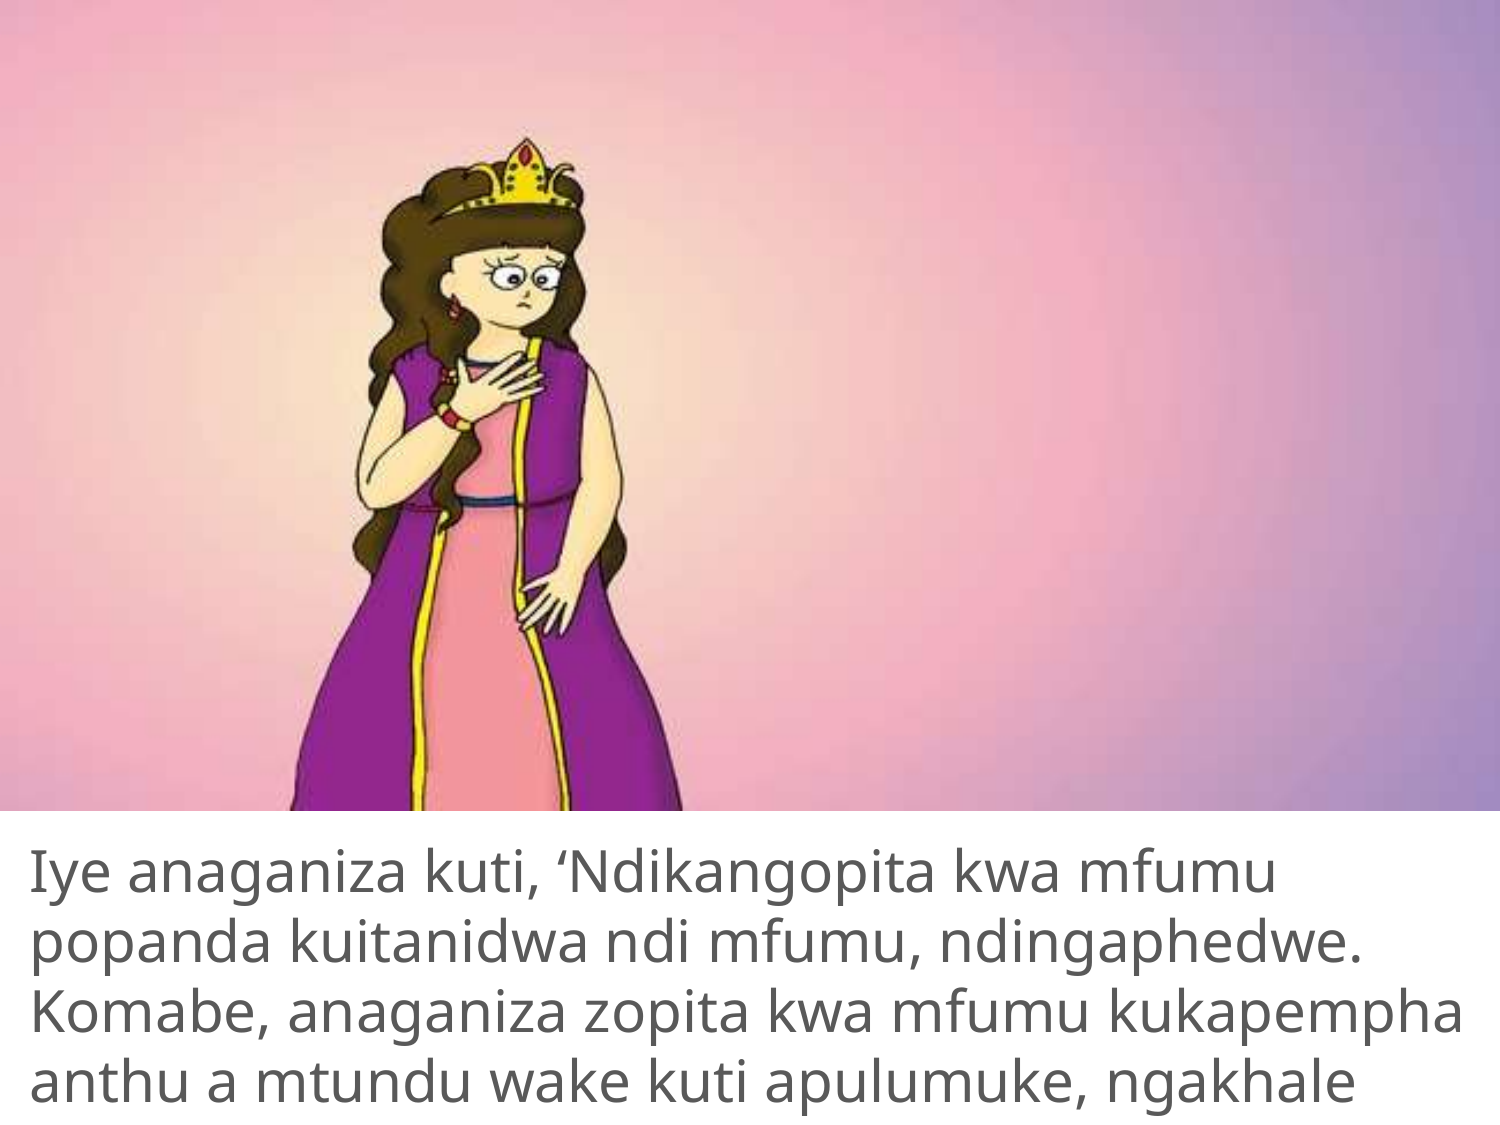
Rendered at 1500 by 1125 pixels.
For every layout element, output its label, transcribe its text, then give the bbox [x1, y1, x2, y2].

text_box Iye anaganiza kuti, ‘Ndikangopita kwa mfumu popanda kuitanidwa ndi mfumu, ndingaphedwe. Komabe, anaganiza zopita kwa mfumu kukapempha anthu a mtundu wake kuti apulumuke, ngakhale kuti zinali zosemphana ndi lamulo. [14, 827, 1486, 1125]
picture [0, 0, 1500, 811]
